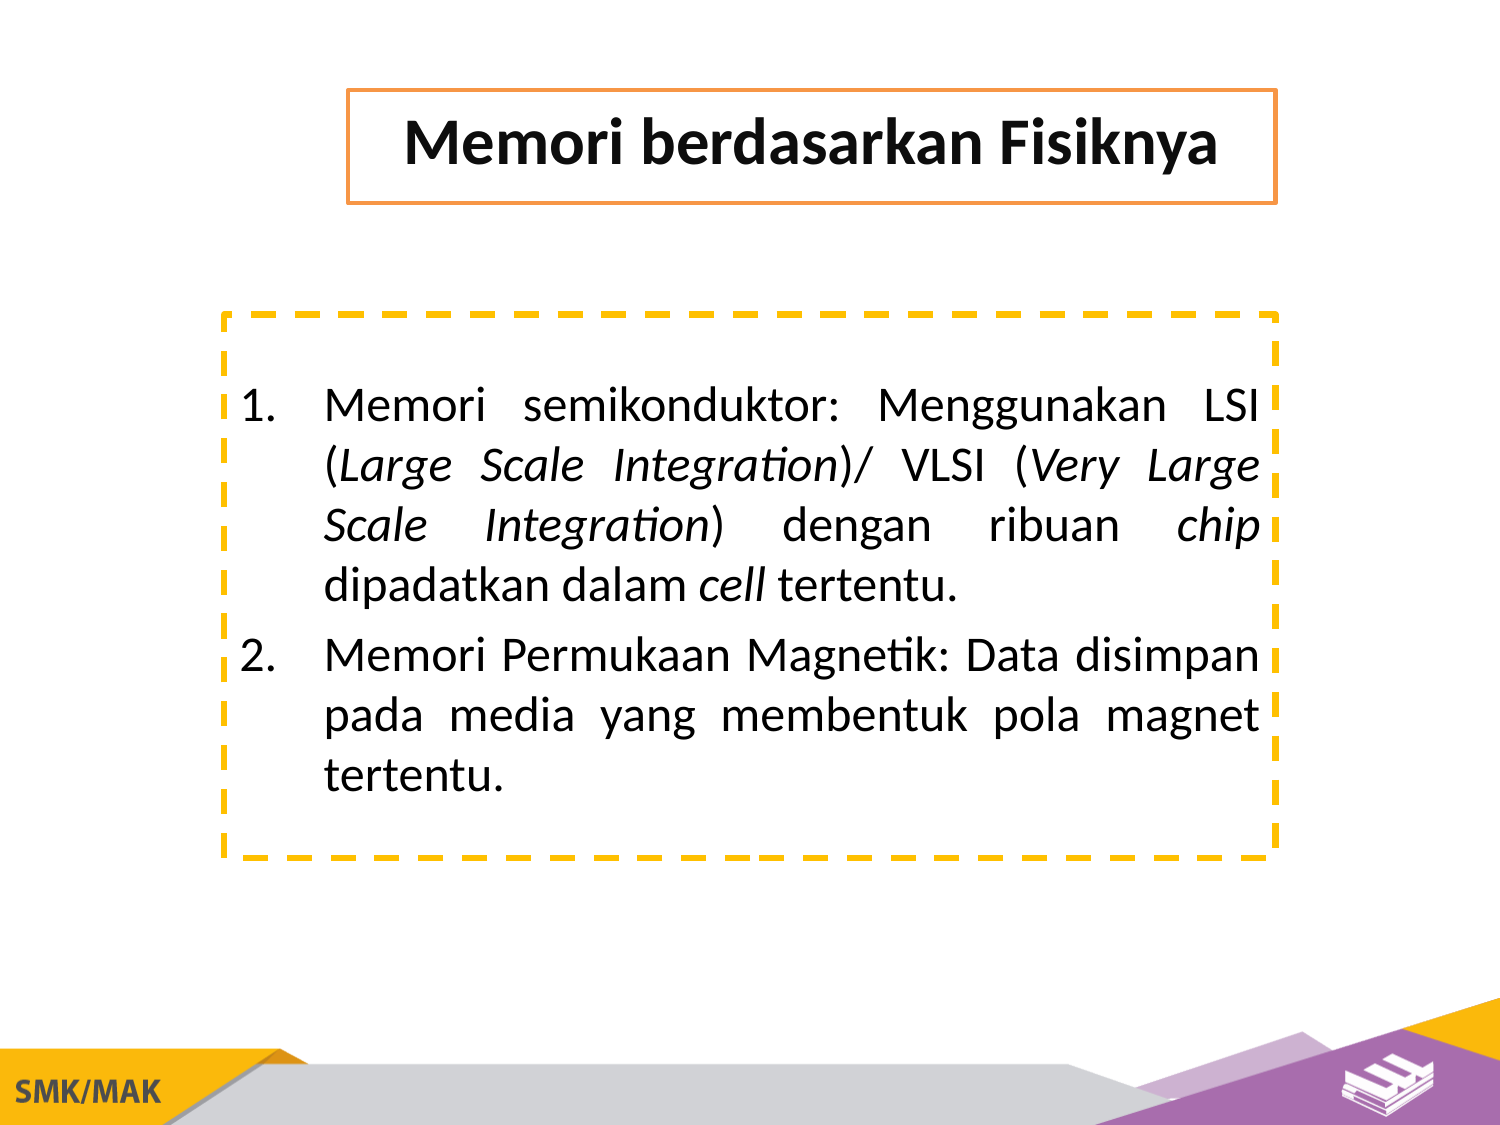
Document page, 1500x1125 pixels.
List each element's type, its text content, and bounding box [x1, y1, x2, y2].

text_box Memori berdasarkan Fisiknya [346, 88, 1278, 205]
list Memori semikonduktor: Menggunakan LSI (Large Scale Integration)/ VLSI (Very Large Scale Integration) dengan ribuan chip dipadatkan dalam cell tertentu. Memori Permukaan Magnetik: Data disimpan pada media yang membentuk pola magnet tertentu. [224, 314, 1276, 858]
picture [0, 998, 1500, 1125]
